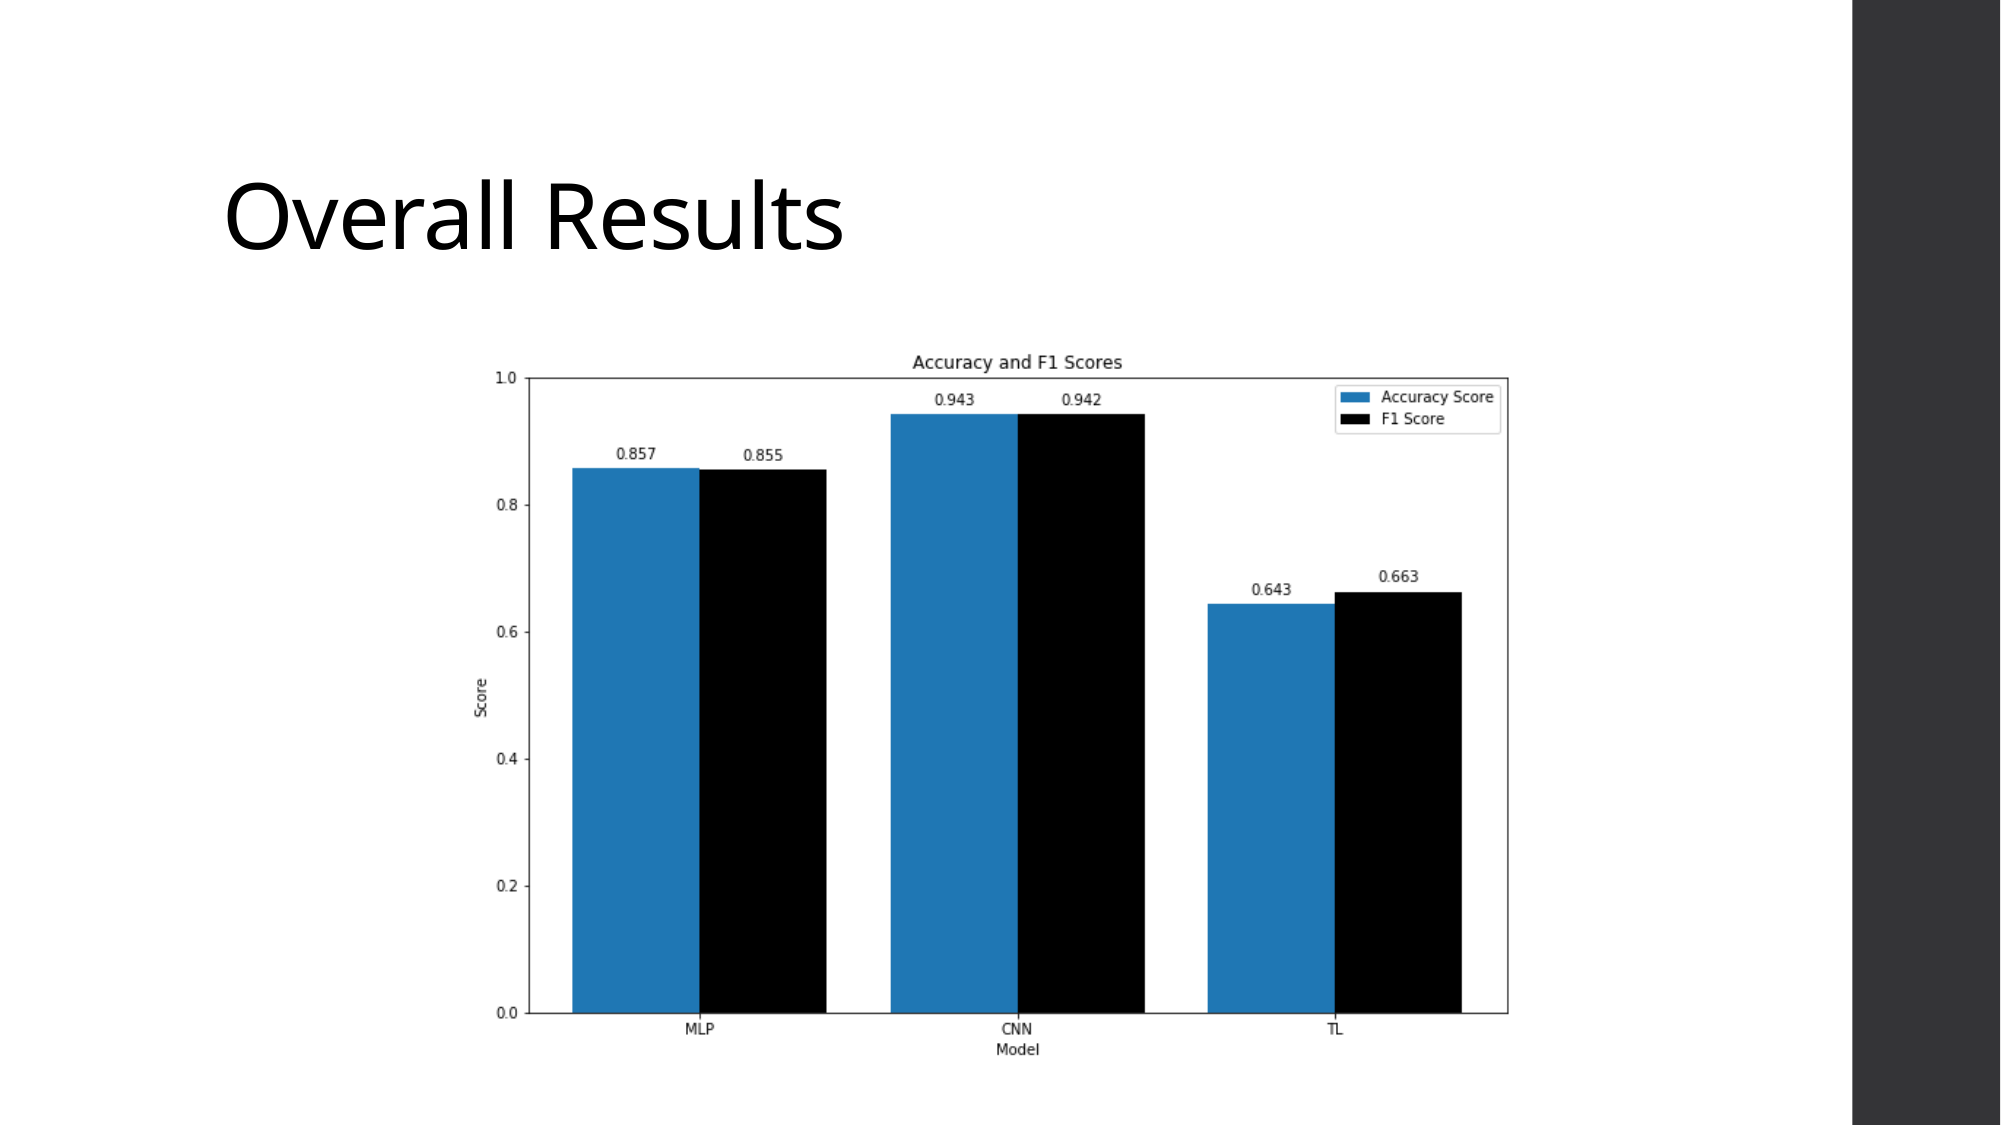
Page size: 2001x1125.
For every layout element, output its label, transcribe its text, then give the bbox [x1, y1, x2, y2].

title Overall Results [206, 60, 1797, 278]
picture [371, 277, 1633, 1118]
